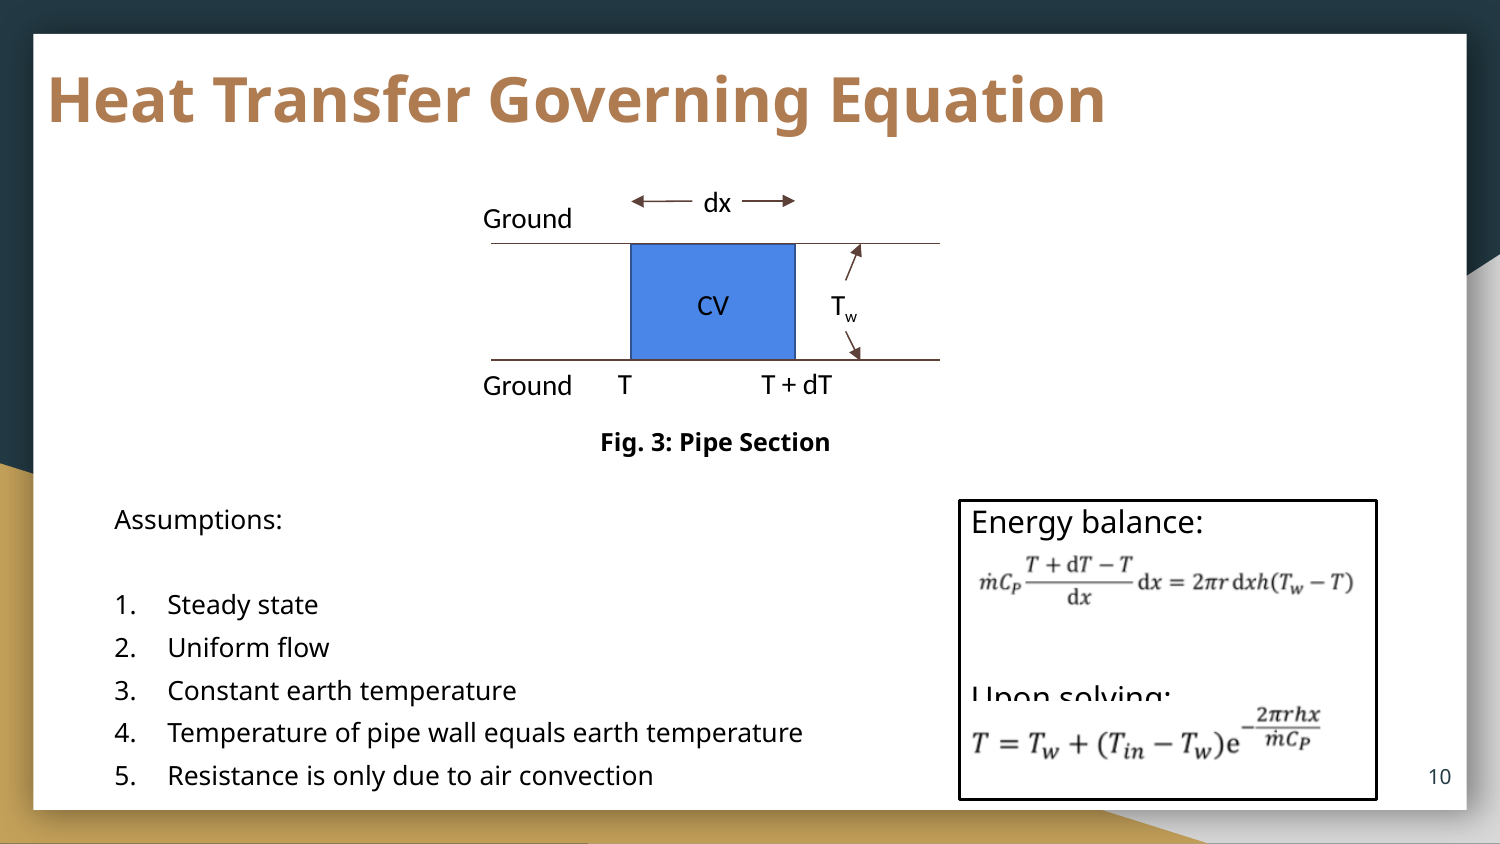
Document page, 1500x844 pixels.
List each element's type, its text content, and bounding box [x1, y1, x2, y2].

title Heat Transfer Governing Equation [31, 44, 1469, 202]
text_box T [606, 368, 654, 406]
text_box CV [674, 280, 753, 327]
text_box Tw [819, 280, 872, 332]
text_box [845, 326, 861, 361]
picture [968, 701, 1331, 771]
text_box dx [692, 178, 762, 225]
text_box T + dT [749, 368, 852, 407]
text_box Assumptions: Steady state Uniform flow Constant earth temperature Temperature of pipe wall equals earth temperature Resistance is only due to air convection [103, 500, 941, 800]
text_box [845, 243, 861, 281]
text_box Ground [471, 193, 593, 240]
text_box Ground [471, 360, 593, 407]
text_box Fig. 3: Pipe Section [535, 421, 897, 463]
text_box Energy balance: Upon solving: [959, 500, 1377, 800]
picture [968, 543, 1366, 621]
slide_number ‹#› [1376, 745, 1467, 810]
text_box [631, 253, 796, 358]
